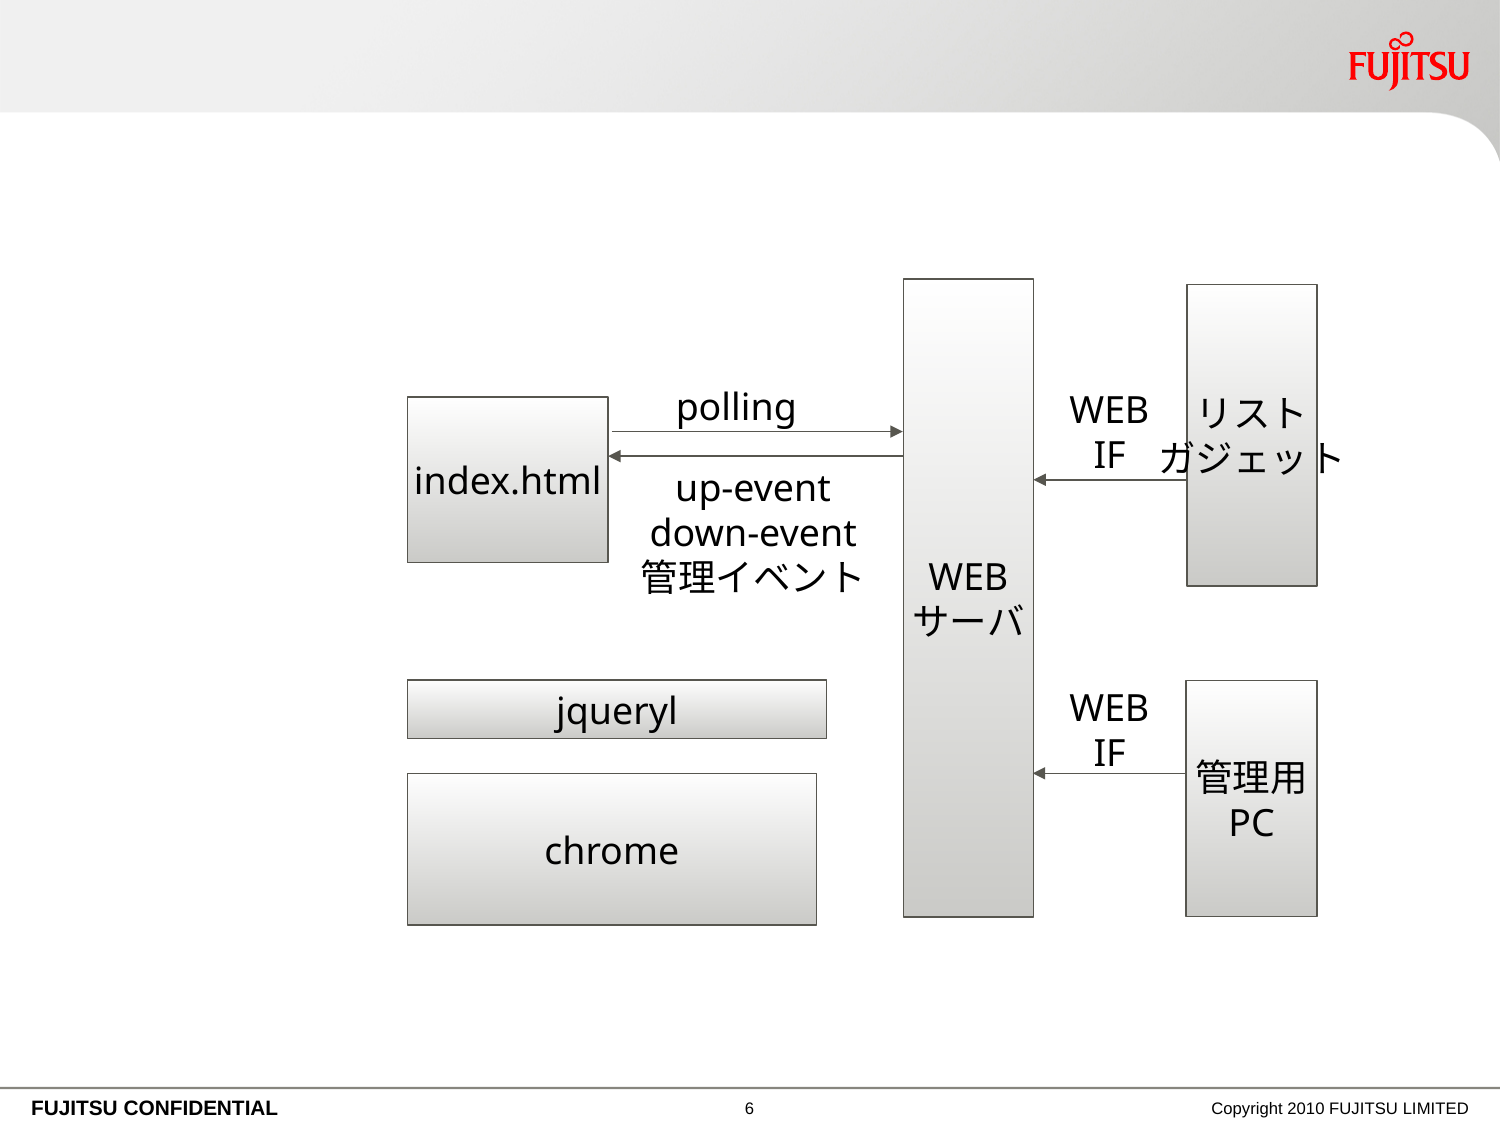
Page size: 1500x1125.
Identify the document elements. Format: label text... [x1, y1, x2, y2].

text_box リスト ガジェット [1186, 284, 1317, 587]
text_box 管理用 PC [1186, 680, 1317, 917]
text_box chrome [407, 773, 817, 925]
text_box WEB IF [1032, 378, 1187, 484]
text_box jqueryl [407, 679, 827, 739]
text_box WEB IF [1032, 676, 1187, 773]
picture [0, 0, 1500, 176]
text_box WEB IF [1032, 774, 1187, 781]
text_box WEB サーバ [903, 278, 1034, 917]
text_box polling [661, 375, 812, 431]
text_box index.html [407, 397, 609, 563]
text_box up-event down-event 管理イベント [625, 457, 881, 606]
slide_number 5 [705, 1091, 794, 1125]
text_box polling [661, 432, 812, 436]
footer Copyright 2010 FUJITSU LIMITED [809, 1091, 1470, 1125]
